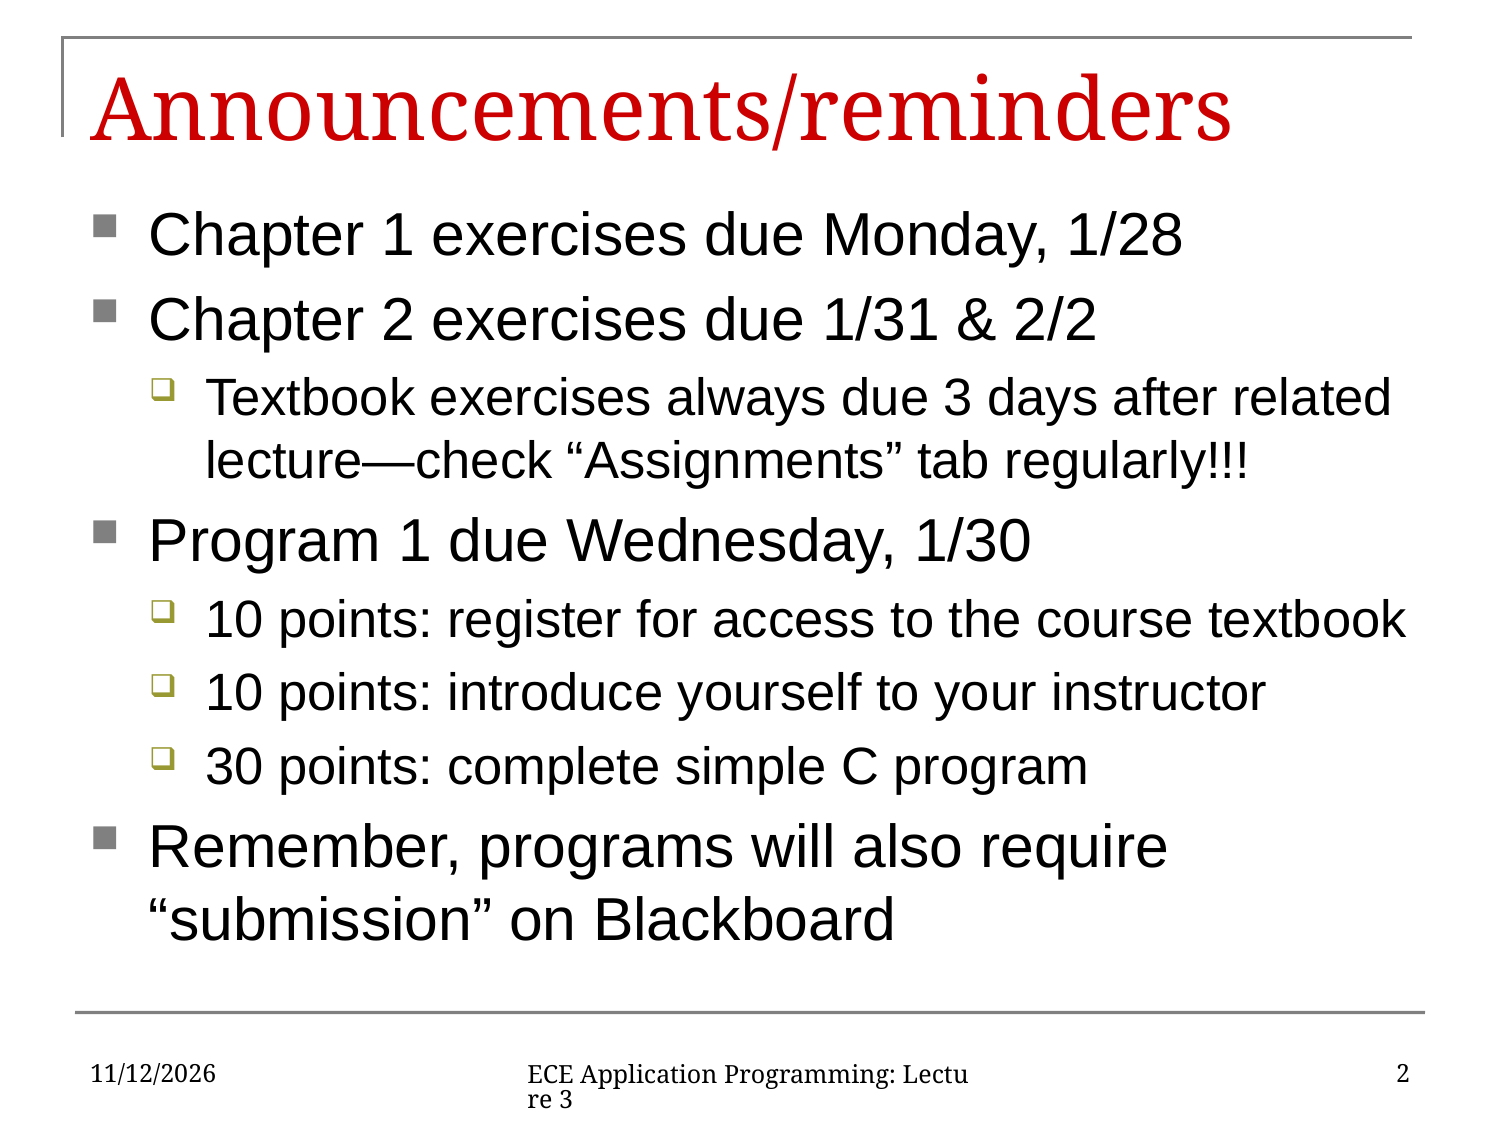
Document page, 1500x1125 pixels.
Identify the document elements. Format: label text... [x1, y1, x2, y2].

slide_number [74, 1023, 426, 1100]
title Announcements/reminders [75, 45, 1425, 163]
list Chapter 1 exercises due Monday, 1/28 Chapter 2 exercises due 1/31 & 2/2 Textbook exercises always due 3 days after related lecture—check “Assignments” tab regularly!!! Program 1 due Wednesday, 1/30 10 points: register for access to the course textbook 10 points: introduce yourself to your instructor 30 points: complete simple C program Remember, programs will also require “submission” on Blackboard [75, 187, 1425, 1006]
footer ECE Application Programming: Lecture 3 [512, 1024, 988, 1101]
slide_number 2 [1074, 1023, 1426, 1100]
